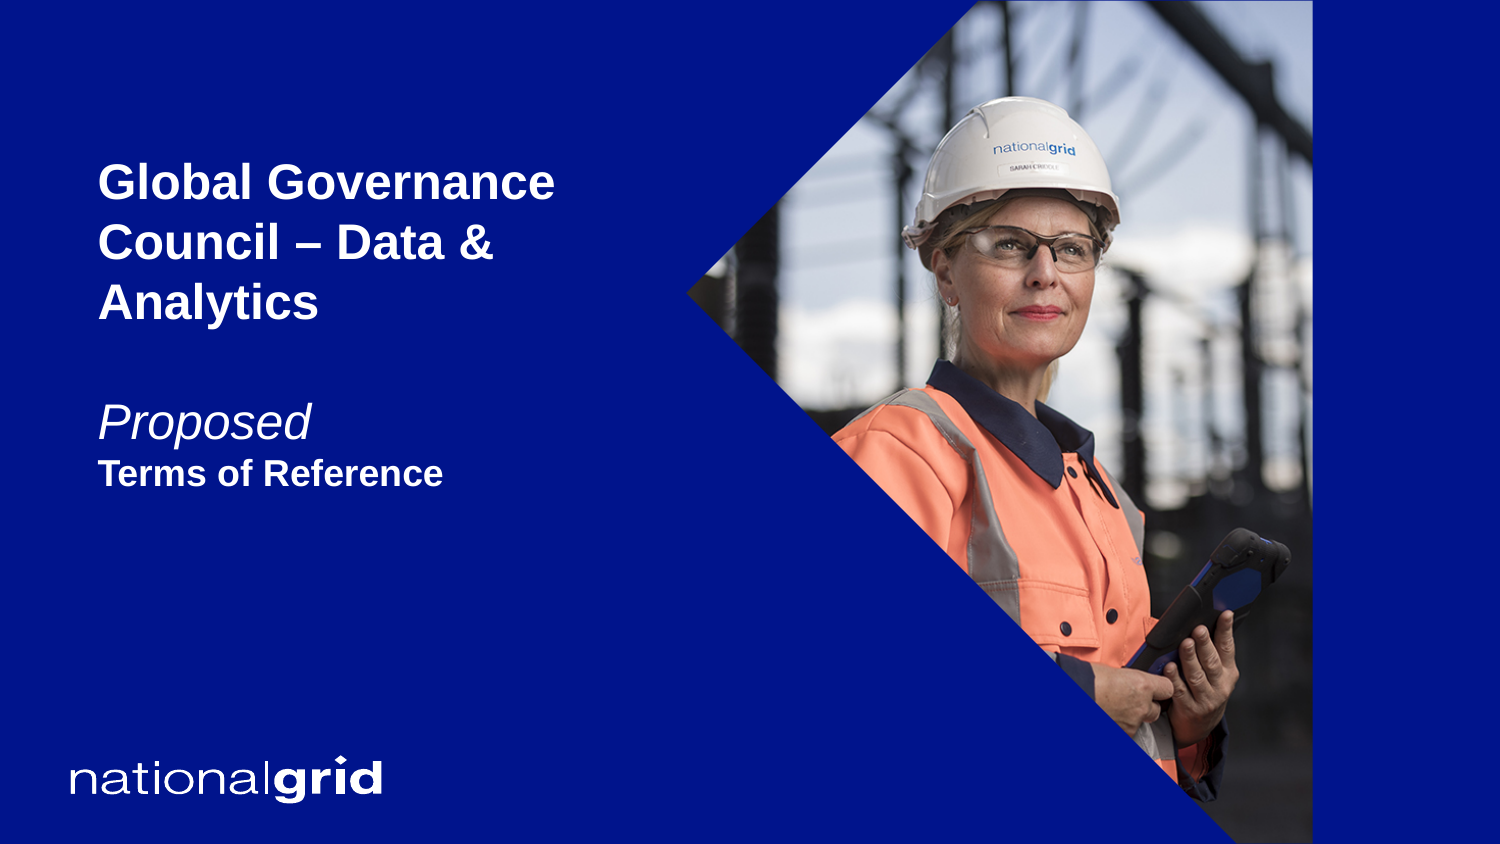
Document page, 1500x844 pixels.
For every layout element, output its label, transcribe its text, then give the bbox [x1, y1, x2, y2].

list Global Governance Council – Data & Analytics Proposed Terms of Reference [97, 149, 583, 543]
picture [685, 0, 1313, 844]
